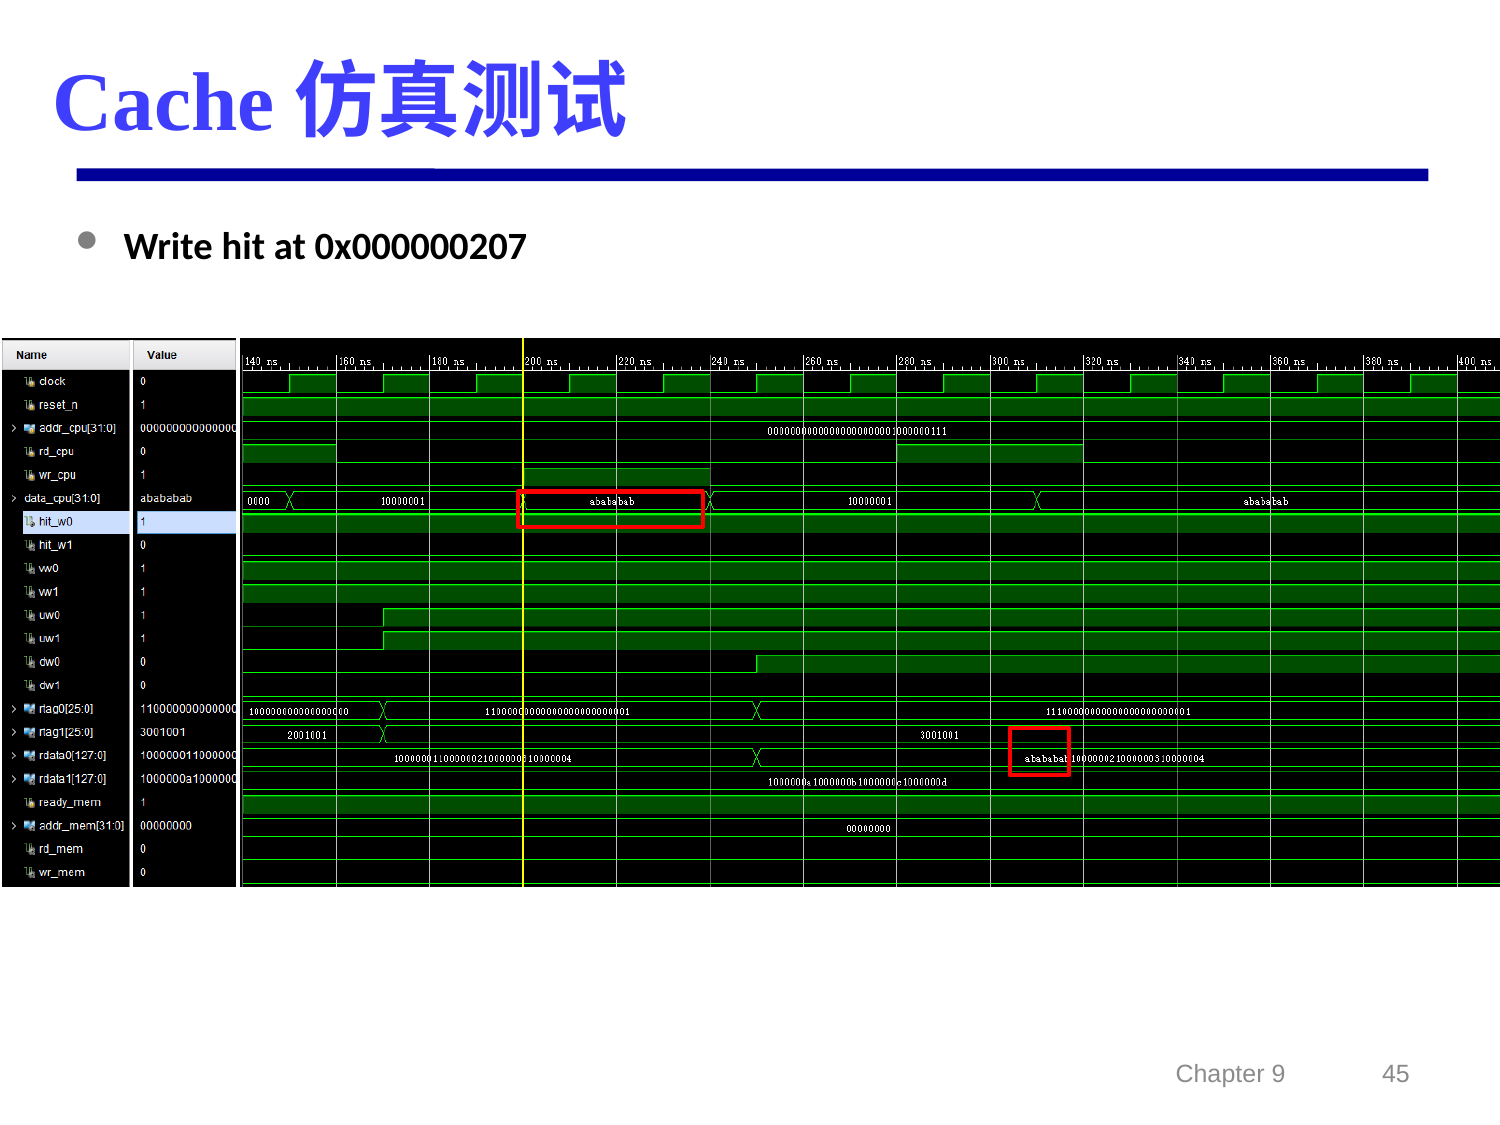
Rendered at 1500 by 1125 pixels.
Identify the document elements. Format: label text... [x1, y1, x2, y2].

text_box Write hit at 0x000000207 [60, 190, 1199, 275]
picture [1, 338, 1500, 887]
footer Chapter 9 [1129, 1042, 1328, 1103]
slide_number 45 [1328, 1042, 1425, 1103]
title Cache仿真测试 [37, 19, 1329, 176]
